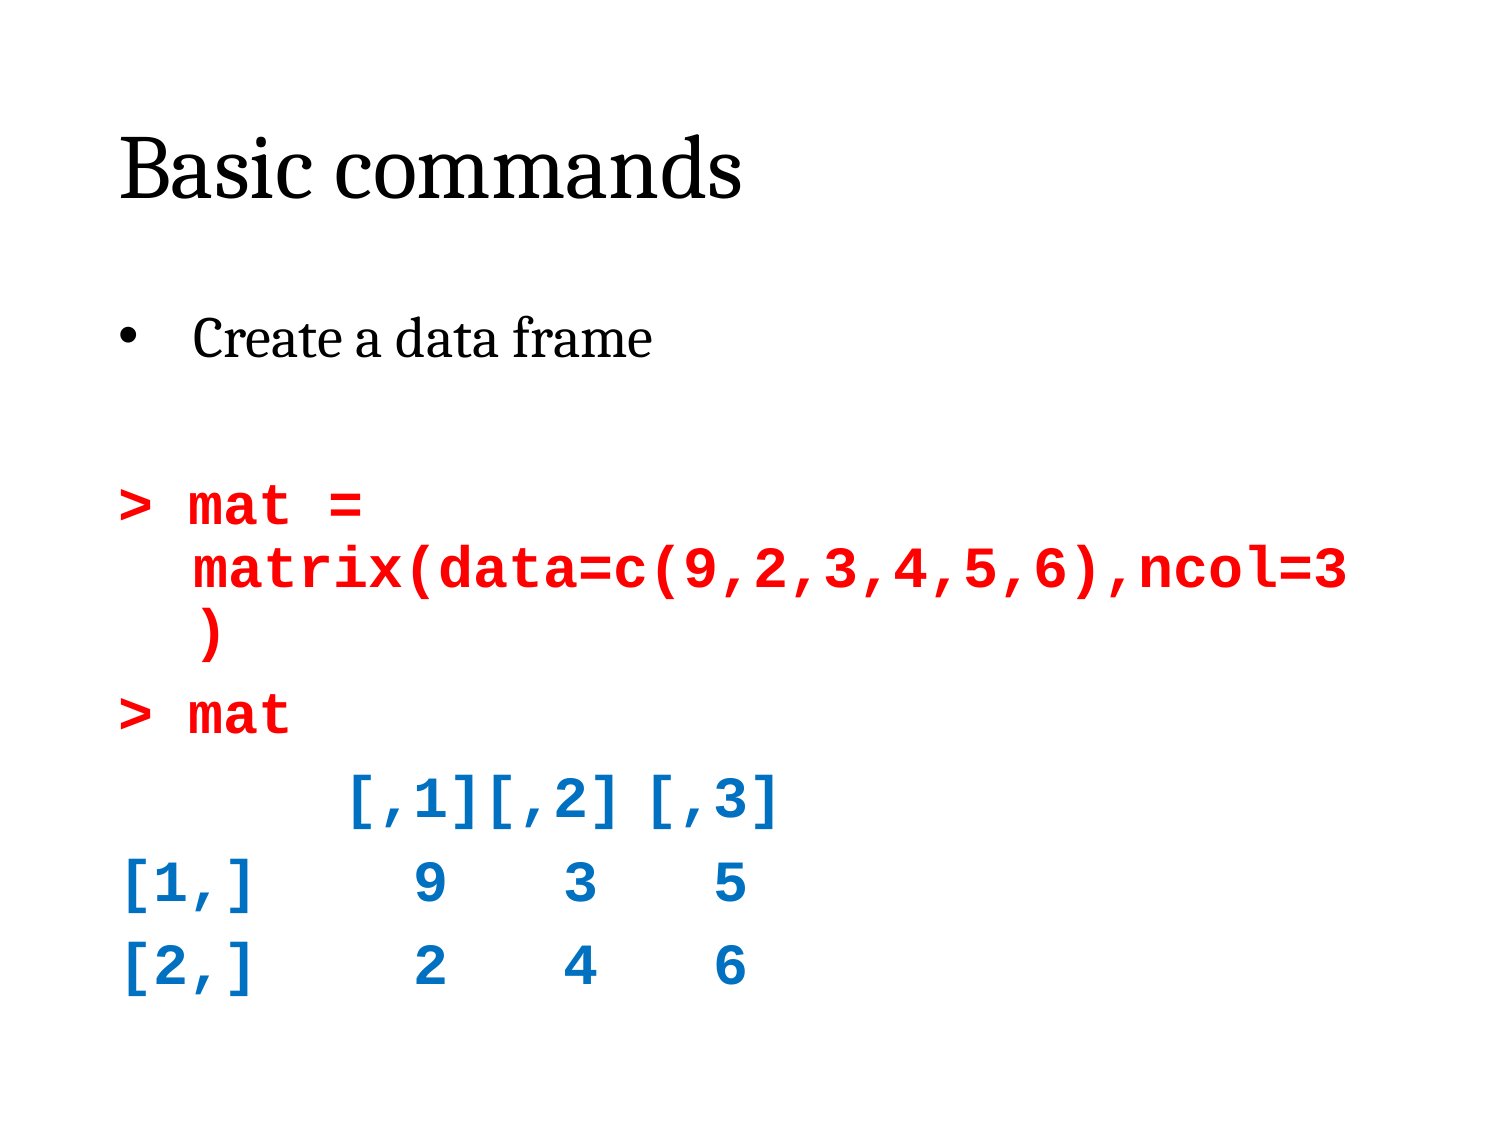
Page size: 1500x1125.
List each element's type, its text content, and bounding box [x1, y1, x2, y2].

title Basic commands [103, 59, 1397, 278]
list Create a data frame > mat = matrix(data=c(9,2,3,4,5,6),ncol=3) > mat [,1][,2] [,3] [1,] 9 3 5 [2,] 2 4 6 [103, 299, 1397, 1014]
